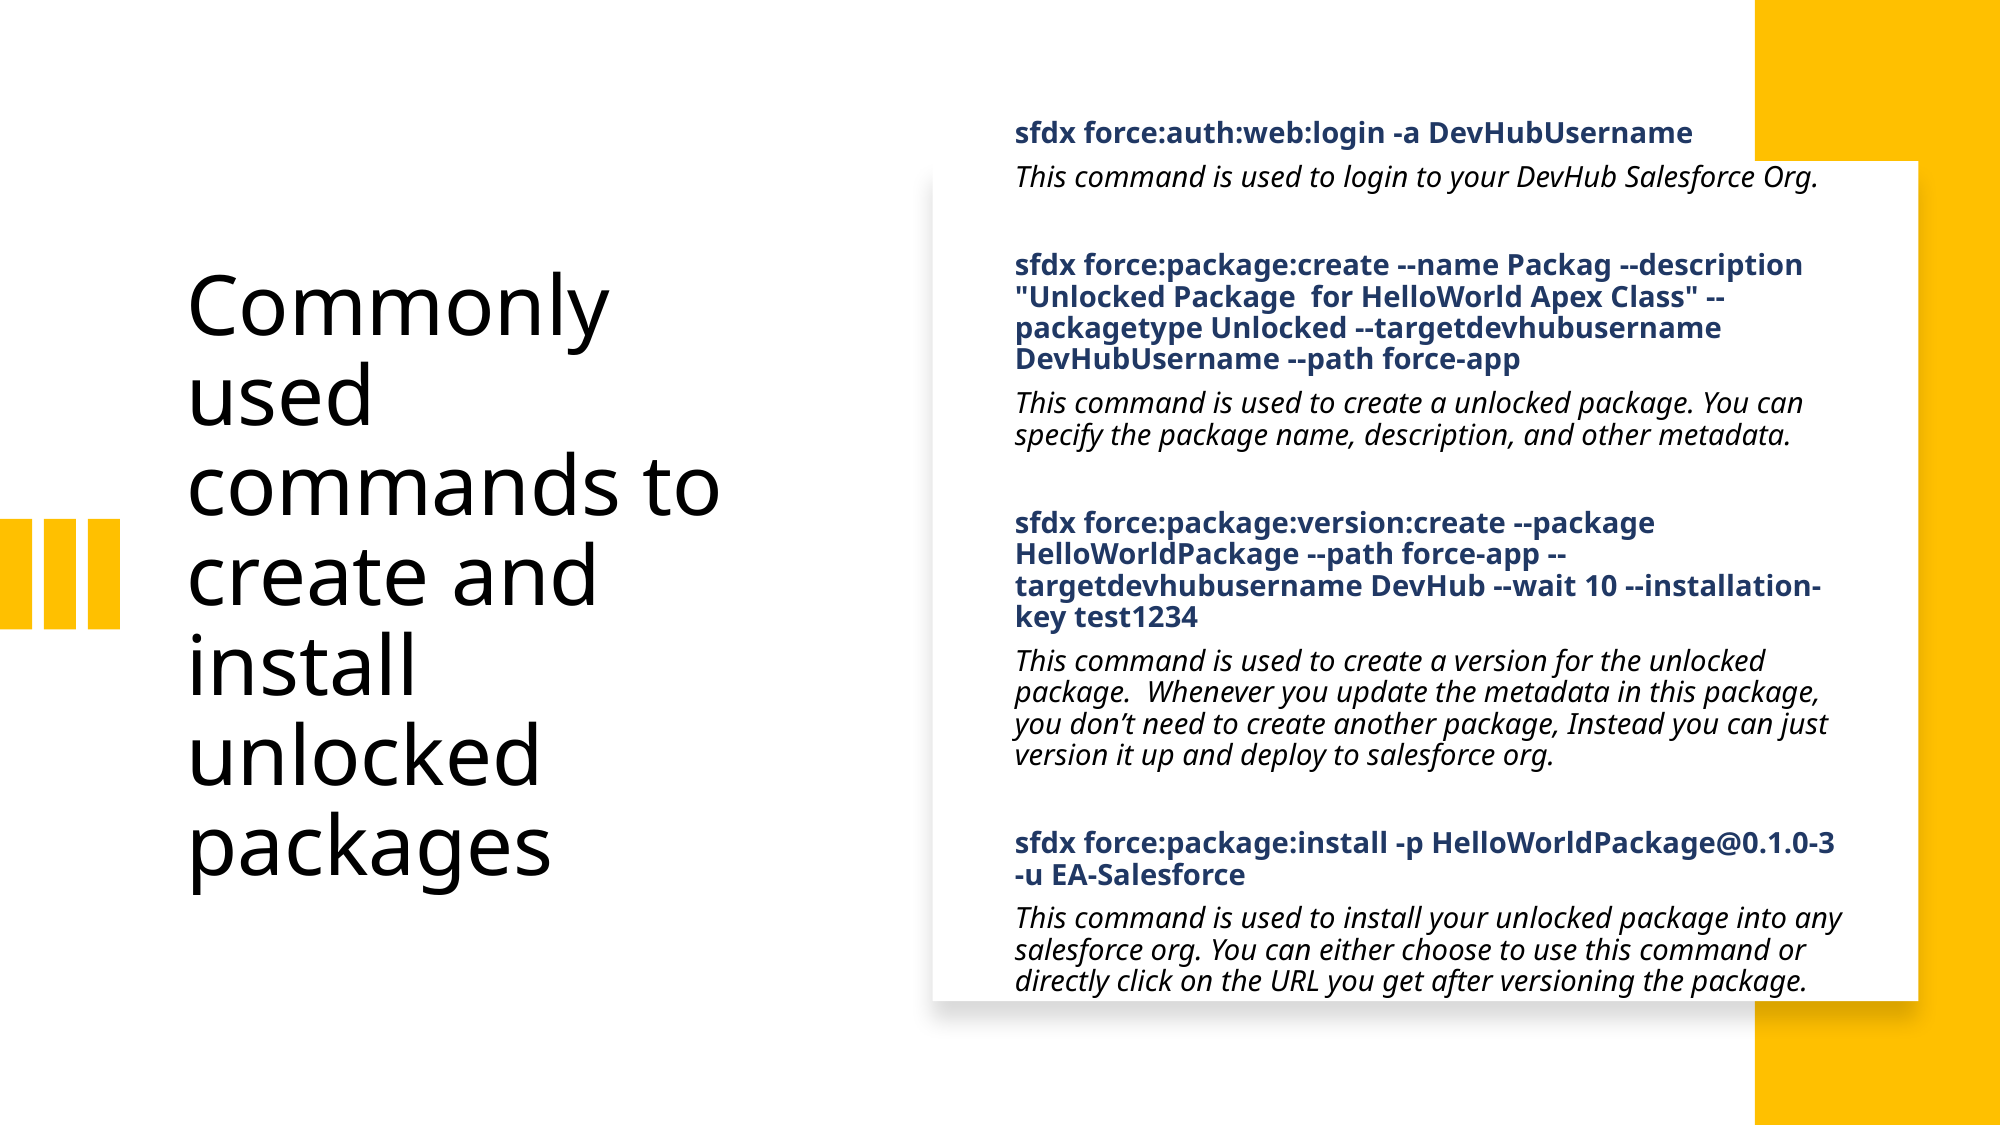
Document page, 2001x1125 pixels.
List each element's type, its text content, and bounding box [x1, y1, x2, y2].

text_box [932, 160, 1919, 1002]
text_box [0, 518, 120, 630]
text_box [0, 0, 1754, 1125]
text_box sfdx force:auth:web:login -a DevHubUsername This command is used to login to your DevHub Salesforce Org. sfdx force:package:create --name Packag --description "Unlocked Package for HelloWorld Apex Class" --packagetype Unlocked --targetdevhubusername DevHubUsername --path force-app This command is used to create a unlocked package. You can specify the package name, description, and other metadata. sfdx force:package:version:create --package HelloWorldPackage --path force-app --targetdevhubusername DevHub --wait 10 --installation-key test1234 This command is used to create a version for the unlocked package. Whenever you update the metadata in this package, you don’t need to create another package, Instead you can just version it up and deploy to salesforce org. sfdx force:package:install -p HelloWorldPackage@0.1.0-3 -u EA-Salesforce This command is used to install your unlocked package into any salesforce org. You can either choose to use this command or directly click on the URL you get after versioning the package. [999, 219, 1863, 939]
text_box Commonly used commands to create and install unlocked packages [171, 219, 810, 939]
text_box [1754, 0, 2000, 1125]
